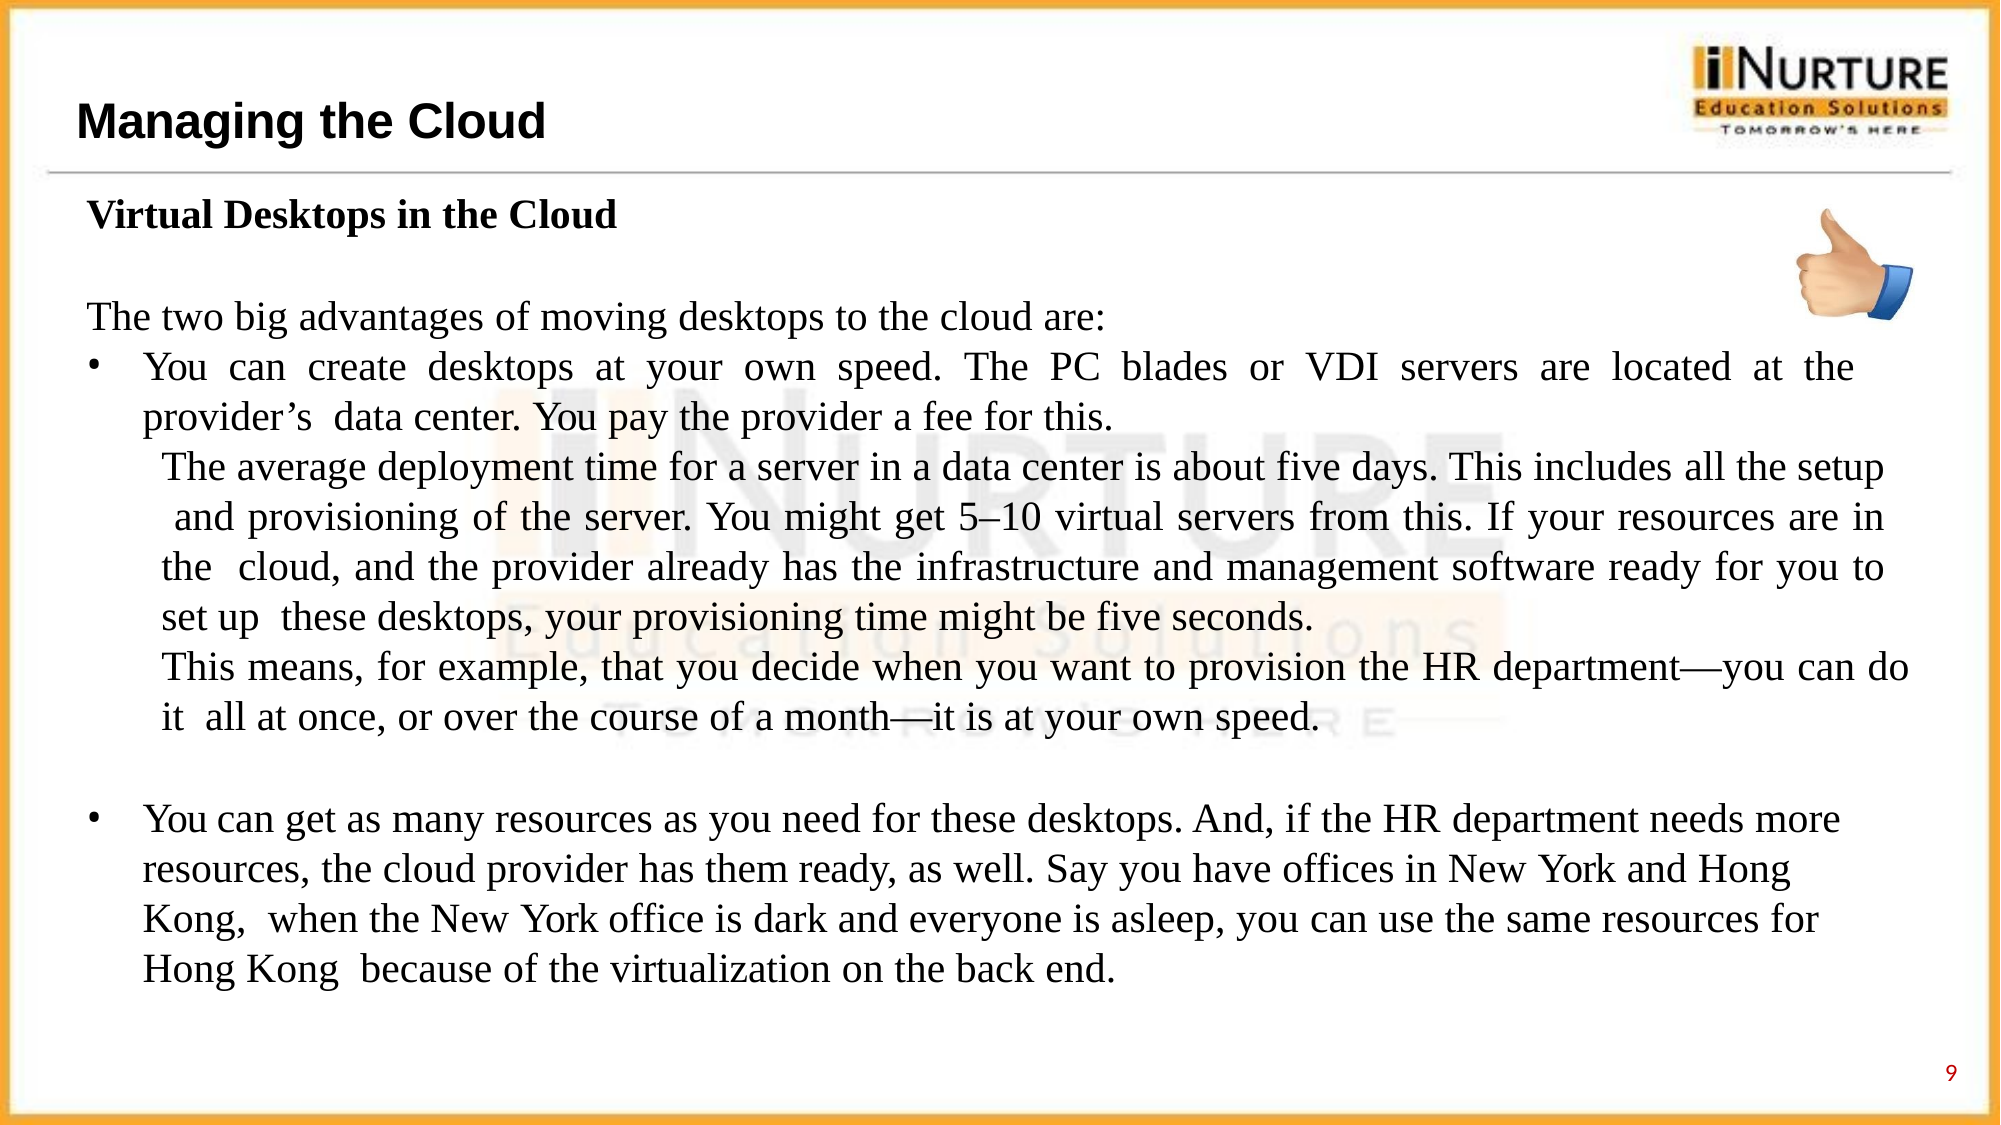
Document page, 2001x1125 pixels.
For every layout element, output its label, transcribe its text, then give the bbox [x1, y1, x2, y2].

text_box Virtual Desktops in the Cloud The two big advantages of moving desktops to the cloud are: You can create desktops at your own speed. The PC blades or VDI servers are located at the provider’s data center. You pay the provider a fee for this. The average deployment time for a server in a data center is about five days. This includes all the setup and provisioning of the server. You might get 5–10 virtual servers from this. If your resources are in the cloud, and the provider already has the infrastructure and management software ready for you to set up these desktops, your provisioning time might be five seconds. This means, for example, that you decide when you want to provision the HR department—you can do it all at once, or over the course of a month—it is at your own speed. You can get as many resources as you need for these desktops. And, if the HR department needs more resources, the cloud provider has them ready, as well. Say you have offices in New York and Hong Kong, when the New York office is dark and everyone is asleep, you can use the same resources for Hong Kong because of the virtualization on the back end. [84, 184, 1911, 992]
text_box 9 [1942, 1060, 1960, 1087]
title Managing the Cloud [73, 86, 549, 276]
picture [0, 0, 2000, 1125]
